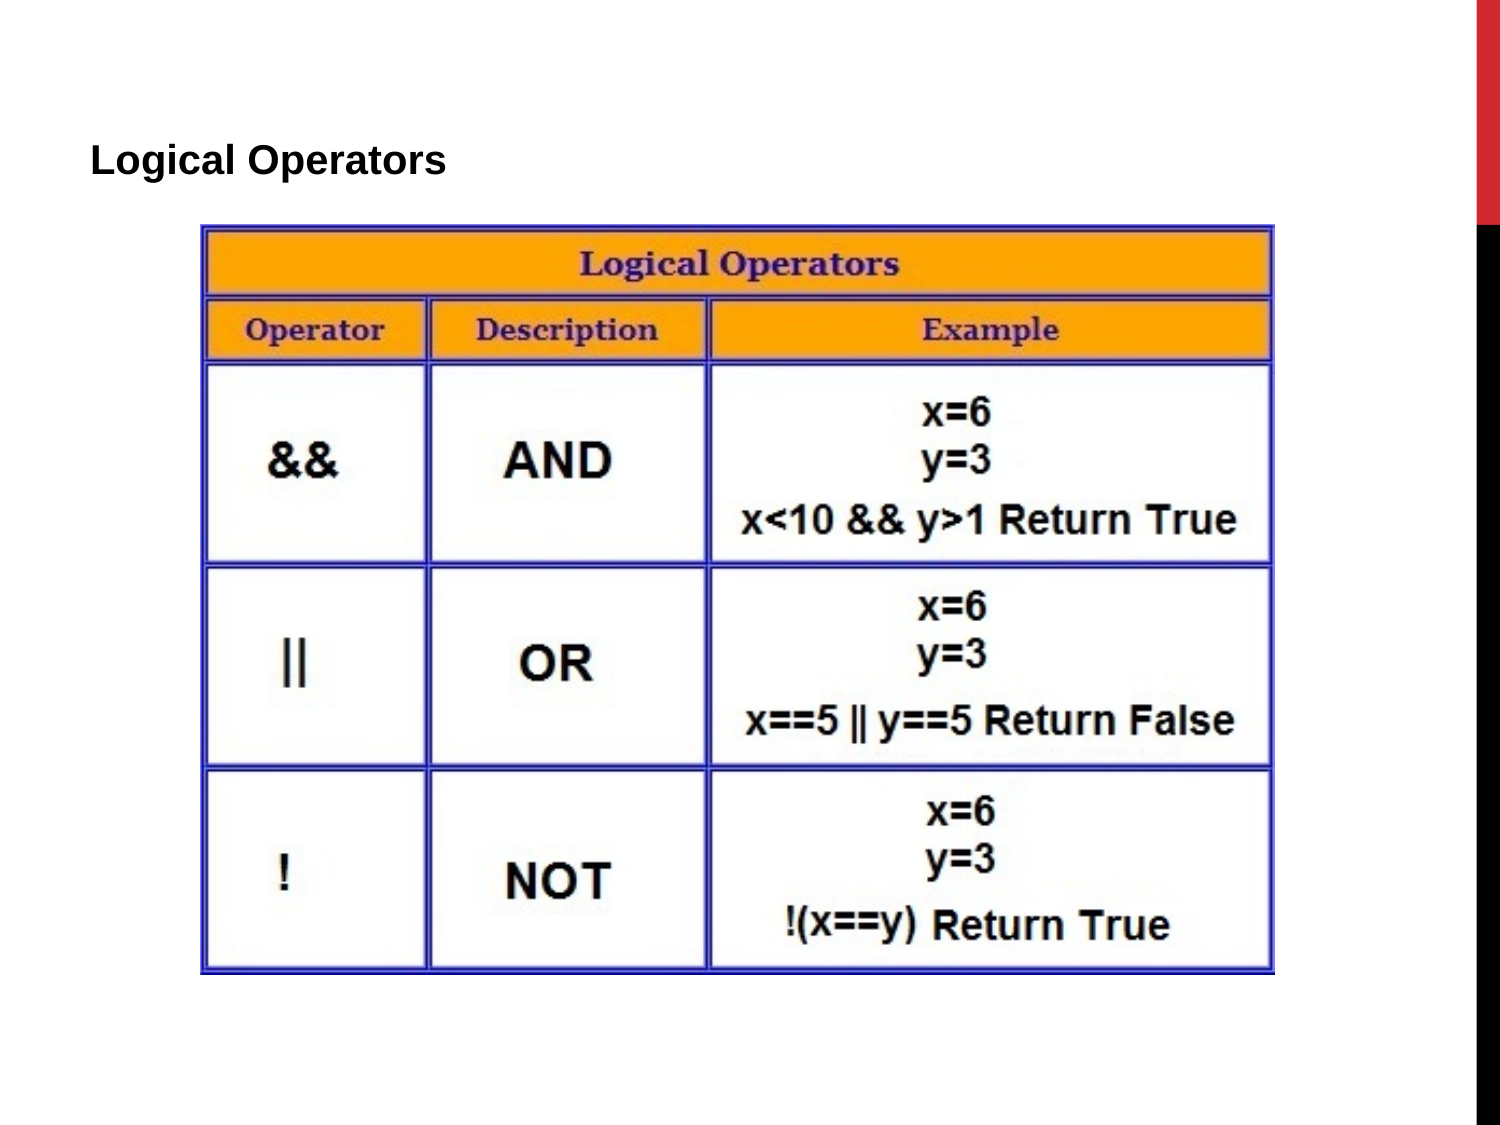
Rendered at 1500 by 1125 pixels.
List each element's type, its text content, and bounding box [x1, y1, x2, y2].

list Logical Operators [75, 125, 1325, 1005]
picture [199, 224, 1276, 975]
